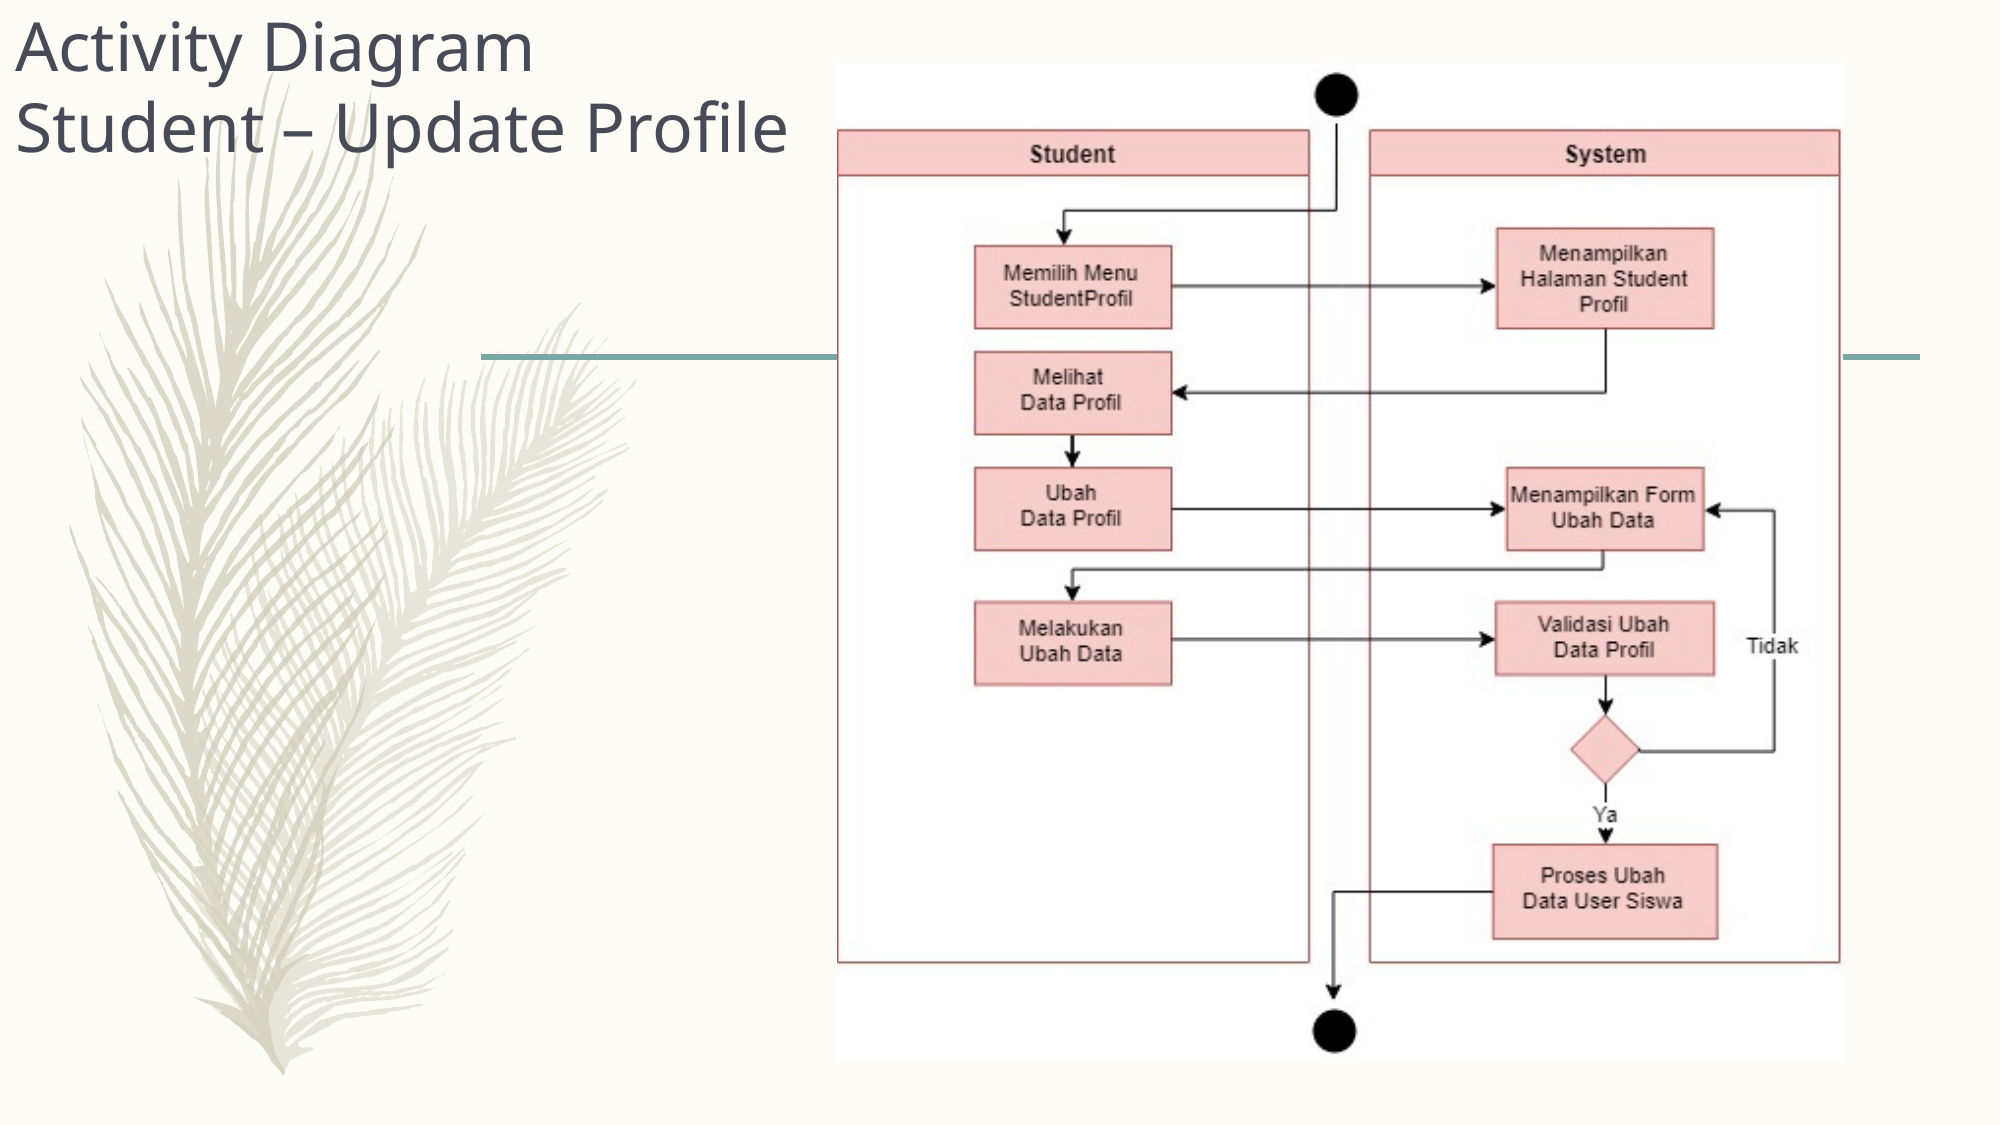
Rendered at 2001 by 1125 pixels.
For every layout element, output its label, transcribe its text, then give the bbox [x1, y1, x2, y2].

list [837, 62, 1843, 1062]
title Activity Diagram Student – Update Profile [0, 0, 814, 256]
